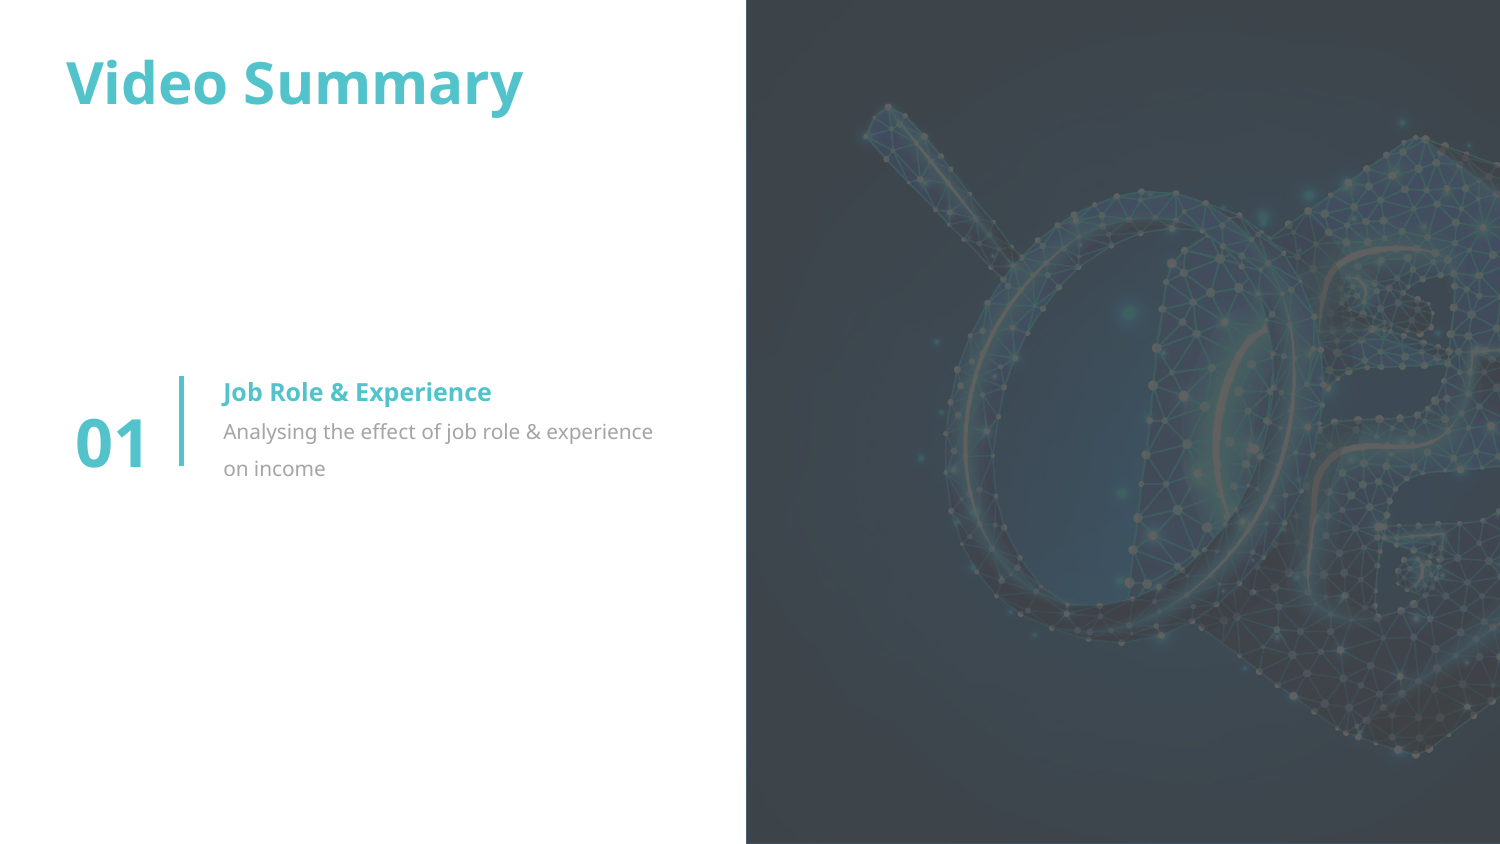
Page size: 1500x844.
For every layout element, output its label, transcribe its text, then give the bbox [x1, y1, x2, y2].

text_box Video Summary [66, 46, 689, 117]
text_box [59, 352, 690, 490]
picture [746, 0, 1500, 844]
